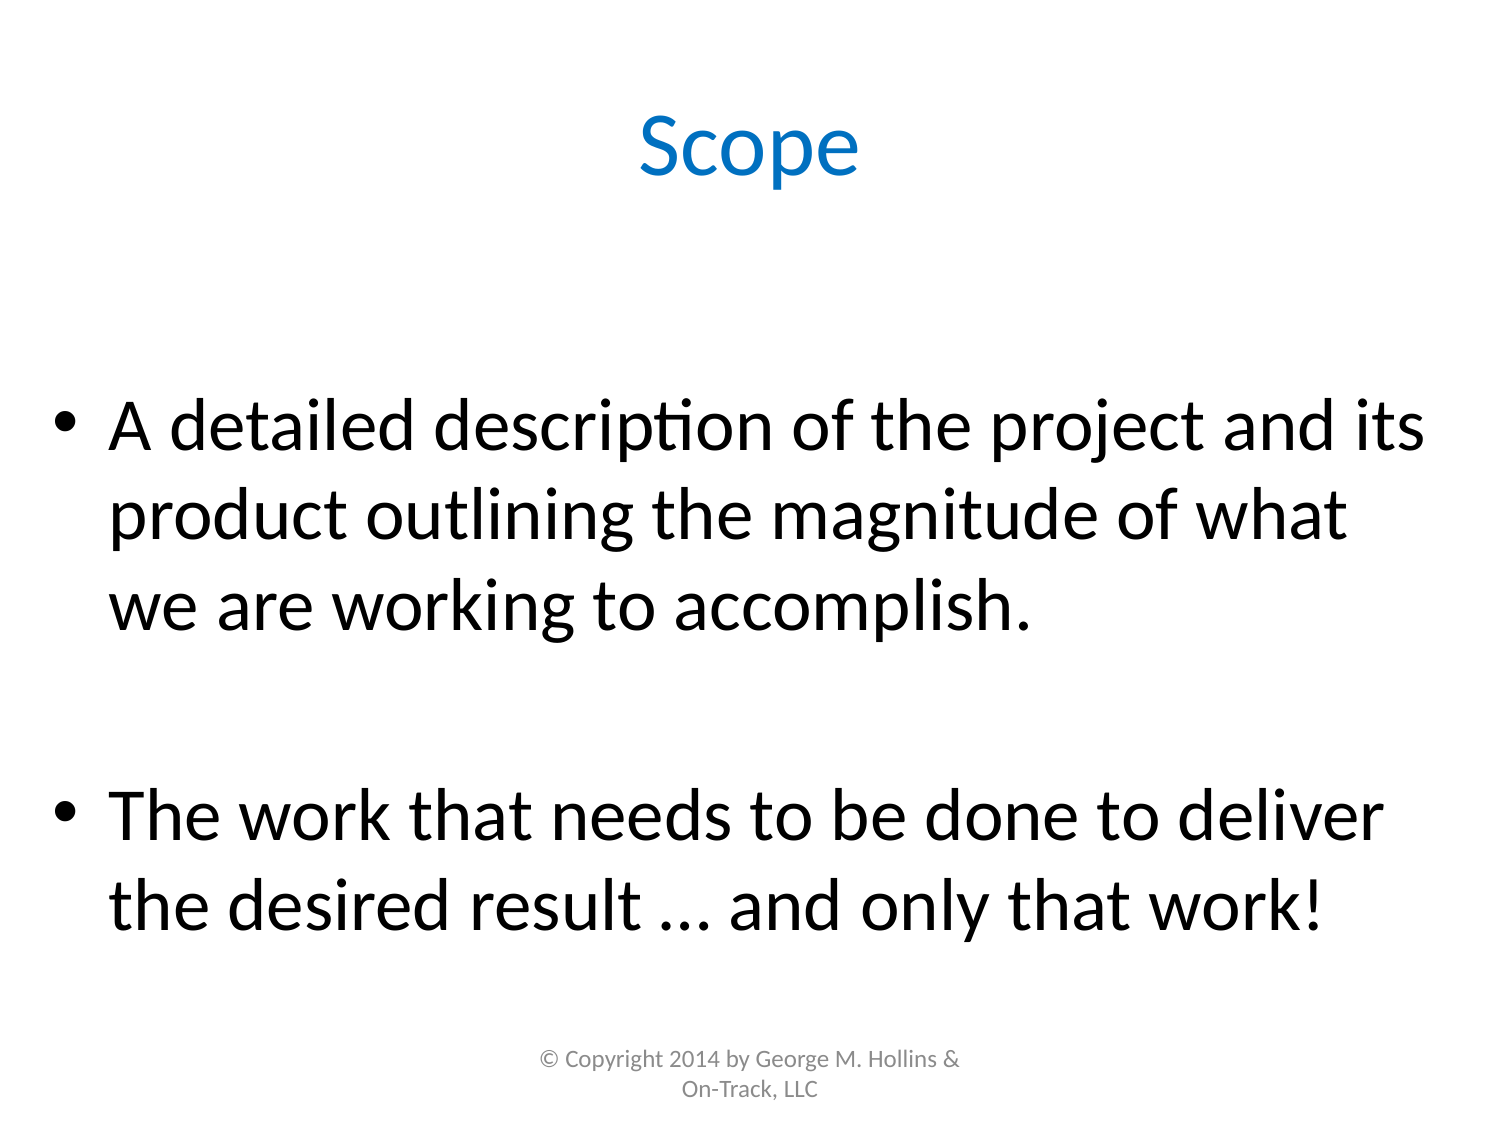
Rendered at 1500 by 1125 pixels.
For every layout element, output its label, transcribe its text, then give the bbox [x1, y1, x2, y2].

title Scope [75, 45, 1425, 233]
list A detailed description of the project and its product outlining the magnitude of what we are working to accomplish. The work that needs to be done to deliver the desired result … and only that work! [37, 262, 1463, 1005]
footer © Copyright 2014 by George M. Hollins & On-Track, LLC [512, 1042, 988, 1103]
